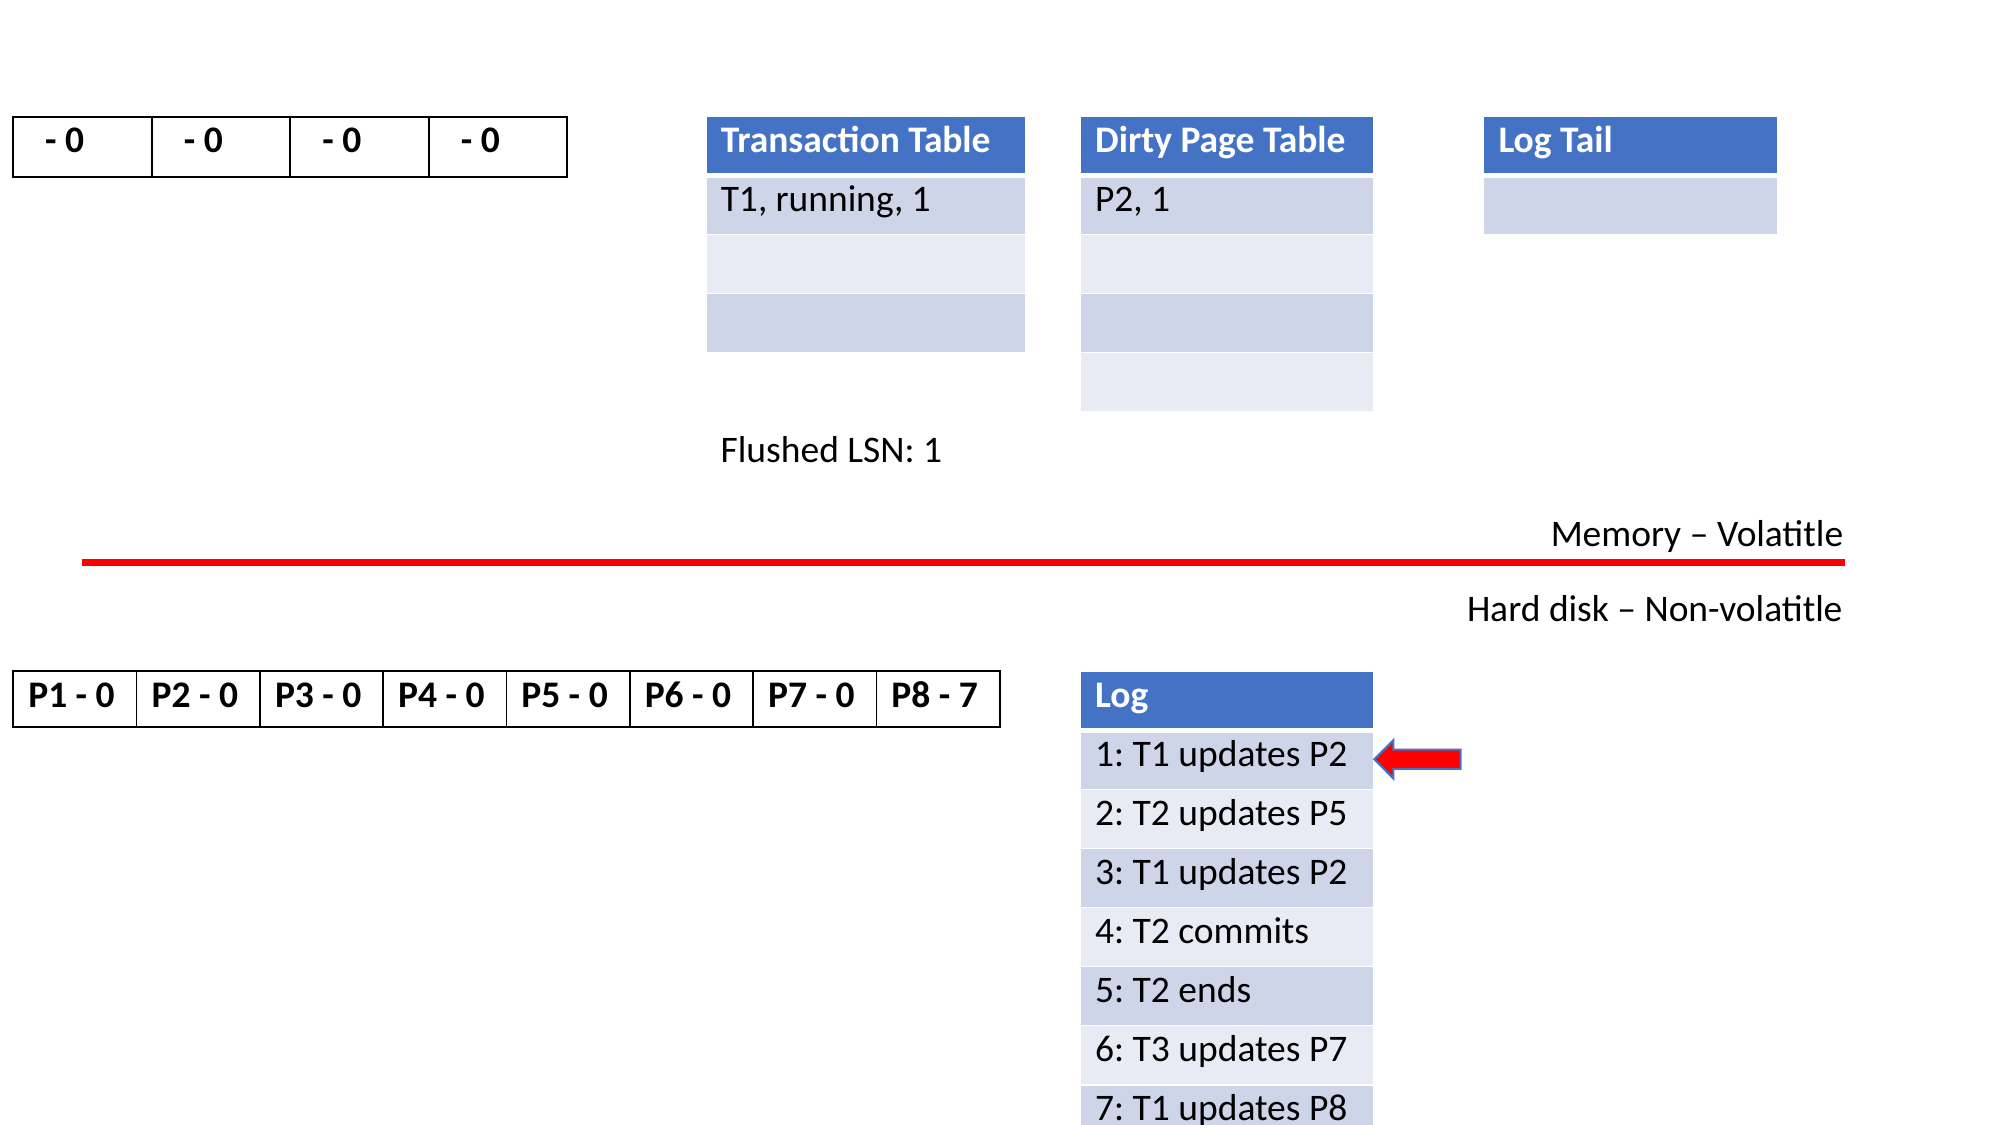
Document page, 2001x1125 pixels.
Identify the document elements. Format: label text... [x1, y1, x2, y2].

table_header P7 - 0 [754, 672, 876, 726]
text_box Flushed LSN: 1 [705, 417, 1026, 478]
table_header Transaction Table [707, 117, 1025, 173]
table_header P6 - 0 [631, 672, 752, 726]
table_header P3 - 0 [261, 672, 382, 726]
text_box [1372, 737, 1462, 781]
table_header - 0 [291, 118, 428, 176]
table_cell 7: T1 updates P8 [1081, 1086, 1373, 1125]
table_cell [707, 294, 1025, 352]
table_cell [1081, 294, 1373, 352]
table_cell [1081, 353, 1373, 411]
text_box Hard disk – Non-volatitle [1452, 576, 1907, 637]
table_cell 6: T3 updates P7 [1081, 1026, 1373, 1084]
table_header P8 - 7 [877, 672, 999, 726]
table_cell [1484, 178, 1777, 234]
table_header - 0 [153, 118, 289, 176]
table_header Log Tail [1484, 117, 1777, 173]
table_header Log [1081, 672, 1373, 728]
table_header P5 - 0 [507, 672, 629, 726]
table_header Dirty Page Table [1081, 117, 1373, 173]
table_cell [707, 235, 1025, 293]
table_cell [1081, 235, 1373, 293]
table_header P2 - 0 [137, 672, 259, 726]
table_cell P2, 1 [1081, 178, 1373, 234]
table_cell T1, running, 1 [707, 178, 1025, 234]
table_header P4 - 0 [384, 672, 506, 726]
table_cell 2: T2 updates P5 [1081, 790, 1373, 848]
table_header P1 - 0 [14, 672, 136, 726]
table_cell 5: T2 ends [1081, 967, 1373, 1025]
table_cell 1: T1 updates P2 [1081, 733, 1373, 789]
table_header - 0 [430, 118, 566, 176]
table_header - 0 [14, 118, 151, 176]
table_cell 4: T2 commits [1081, 908, 1373, 966]
text_box Memory – Volatitle [1536, 501, 1942, 562]
table_cell 3: T1 updates P2 [1081, 849, 1373, 907]
